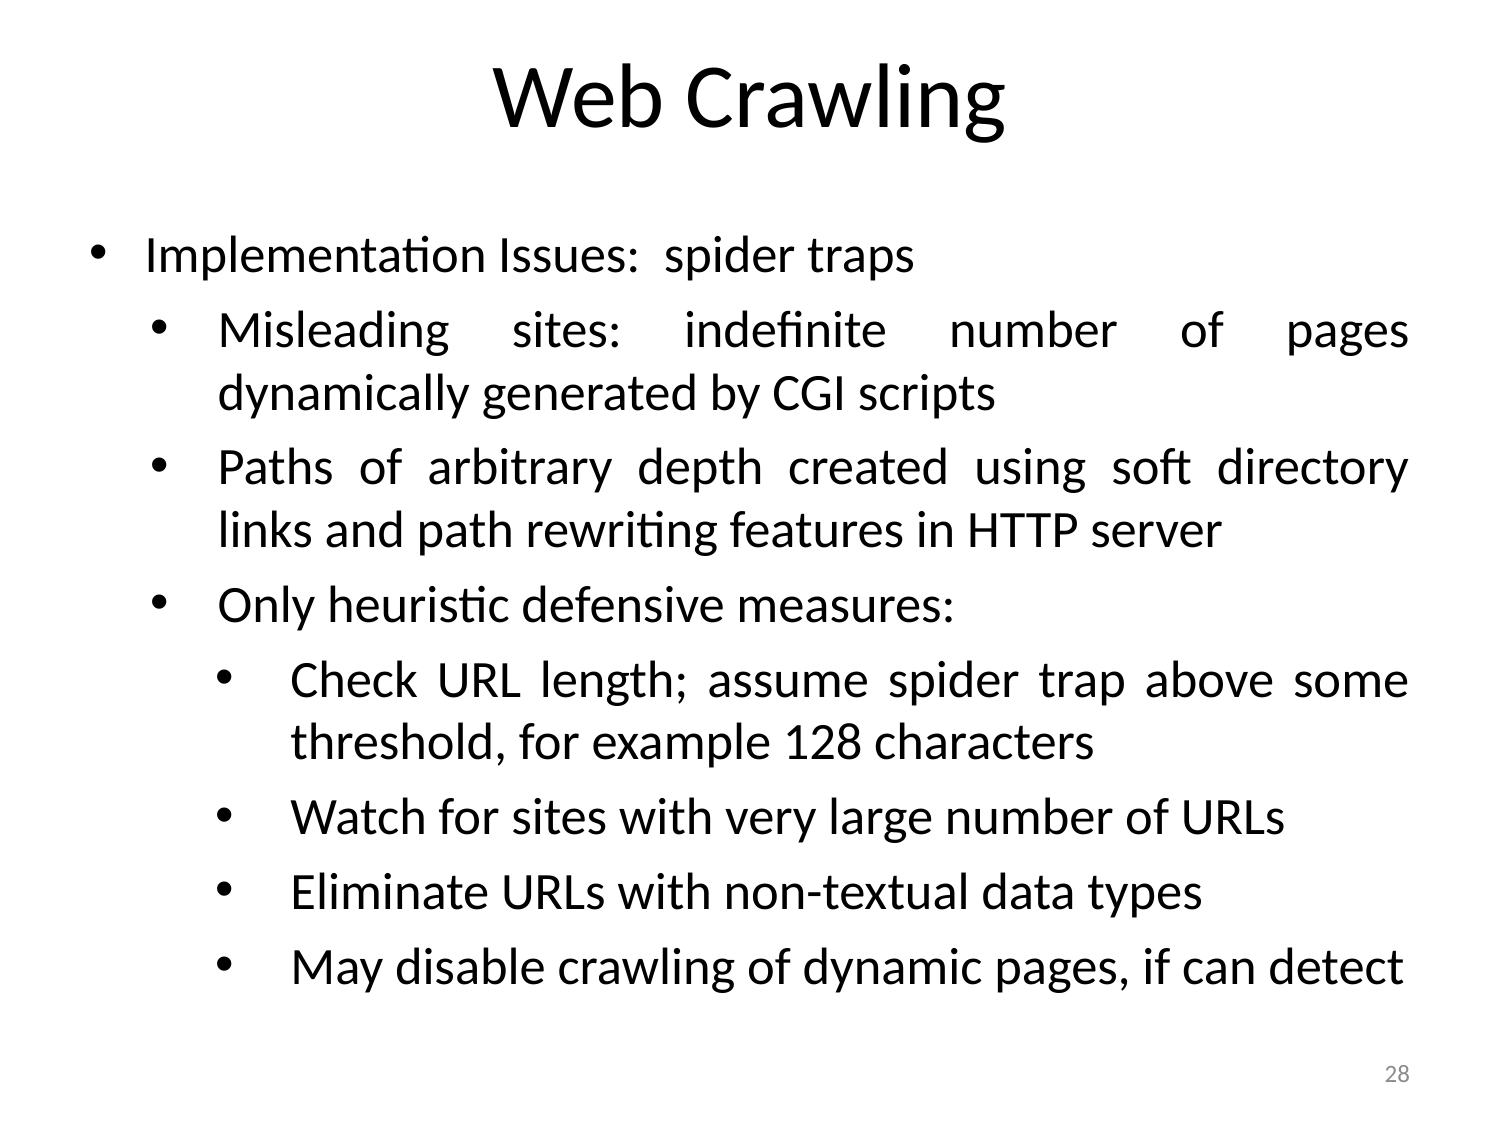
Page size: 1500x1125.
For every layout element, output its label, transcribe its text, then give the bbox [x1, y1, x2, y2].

text_box Implementation Issues: spider traps Misleading sites: indefinite number of pages dynamically generated by CGI scripts Paths of arbitrary depth created using soft directory links and path rewriting features in HTTP server Only heuristic defensive measures: Check URL length; assume spider trap above some threshold, for example 128 characters Watch for sites with very large number of URLs Eliminate URLs with non-textual data types May disable crawling of dynamic pages, if can detect [75, 212, 1425, 1043]
text_box Web Crawling [75, 45, 1425, 138]
text_box 28 [1074, 1042, 1425, 1103]
